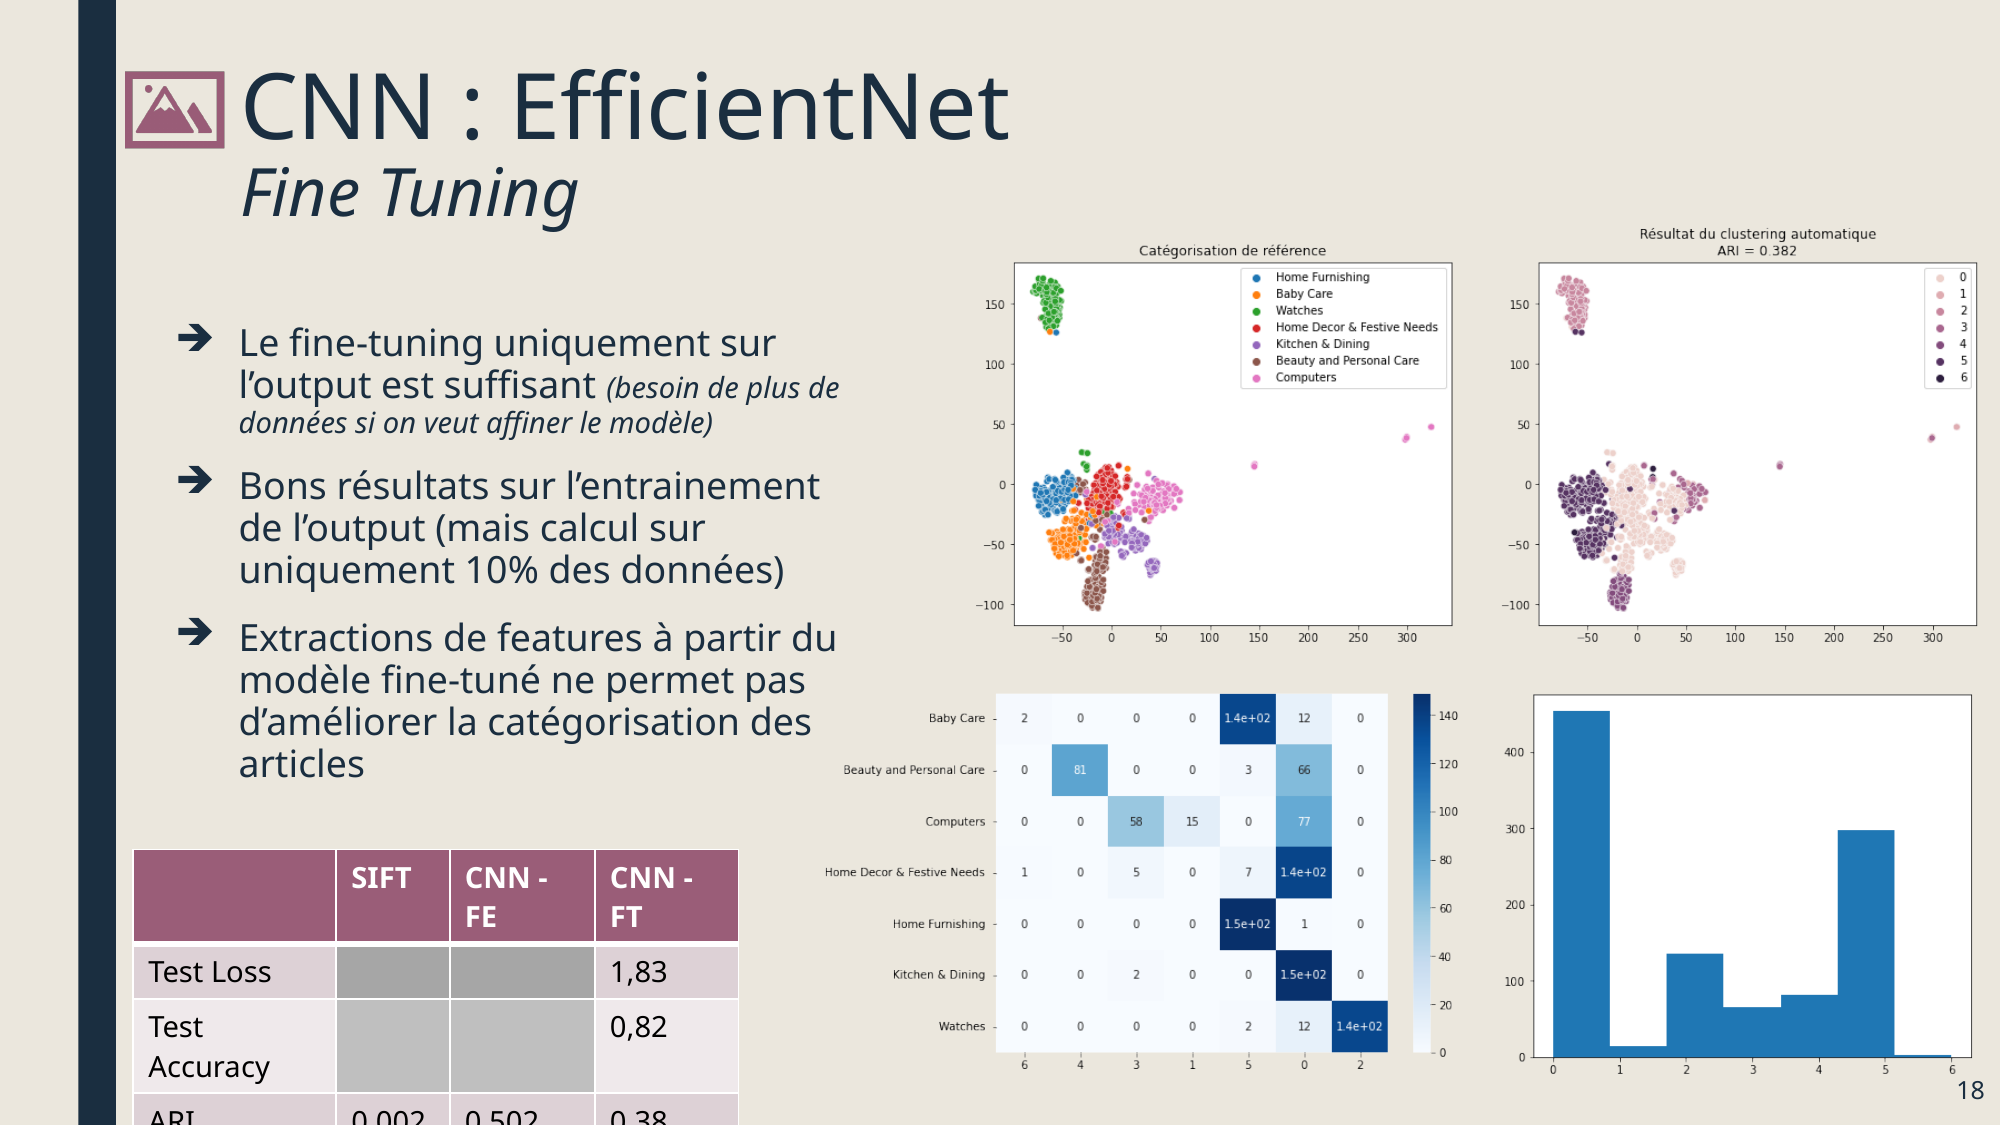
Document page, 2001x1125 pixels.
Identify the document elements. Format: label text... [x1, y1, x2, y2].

table_cell Test Accuracy [134, 1000, 335, 1092]
table_header SIFT [337, 850, 449, 941]
table_cell [337, 947, 449, 998]
picture [953, 220, 2000, 1084]
table_cell 0,502 [451, 1094, 594, 1125]
table_cell ARI [134, 1094, 335, 1125]
slide_number 18 [1738, 1058, 2000, 1125]
table_cell Test Loss [134, 947, 335, 998]
table_cell 0,002 [337, 1094, 449, 1125]
list Le fine-tuning uniquement sur l’output est suffisant (besoin de plus de données si on veut affiner le modèle) Bons résultats sur l’entrainement de l’output (mais calcul sur uniquement 10% des données) Extractions de features à partir du modèle fine-tuné ne permet pas d’améliorer la catégorisation des articles [160, 315, 860, 903]
table_cell 0,82 [596, 1000, 738, 1092]
title CNN : EfficientNet Fine Tuning [225, 53, 1800, 298]
table_cell [451, 1000, 594, 1092]
table_cell 0,38 [596, 1094, 738, 1125]
table_header CNN - FT [596, 850, 738, 941]
table_cell [337, 1000, 449, 1092]
picture [115, 49, 234, 168]
table_cell [451, 947, 594, 998]
table_header CNN - FE [451, 850, 594, 941]
table_header [134, 850, 335, 941]
picture [816, 686, 1467, 1079]
table_cell 1,83 [596, 947, 738, 998]
